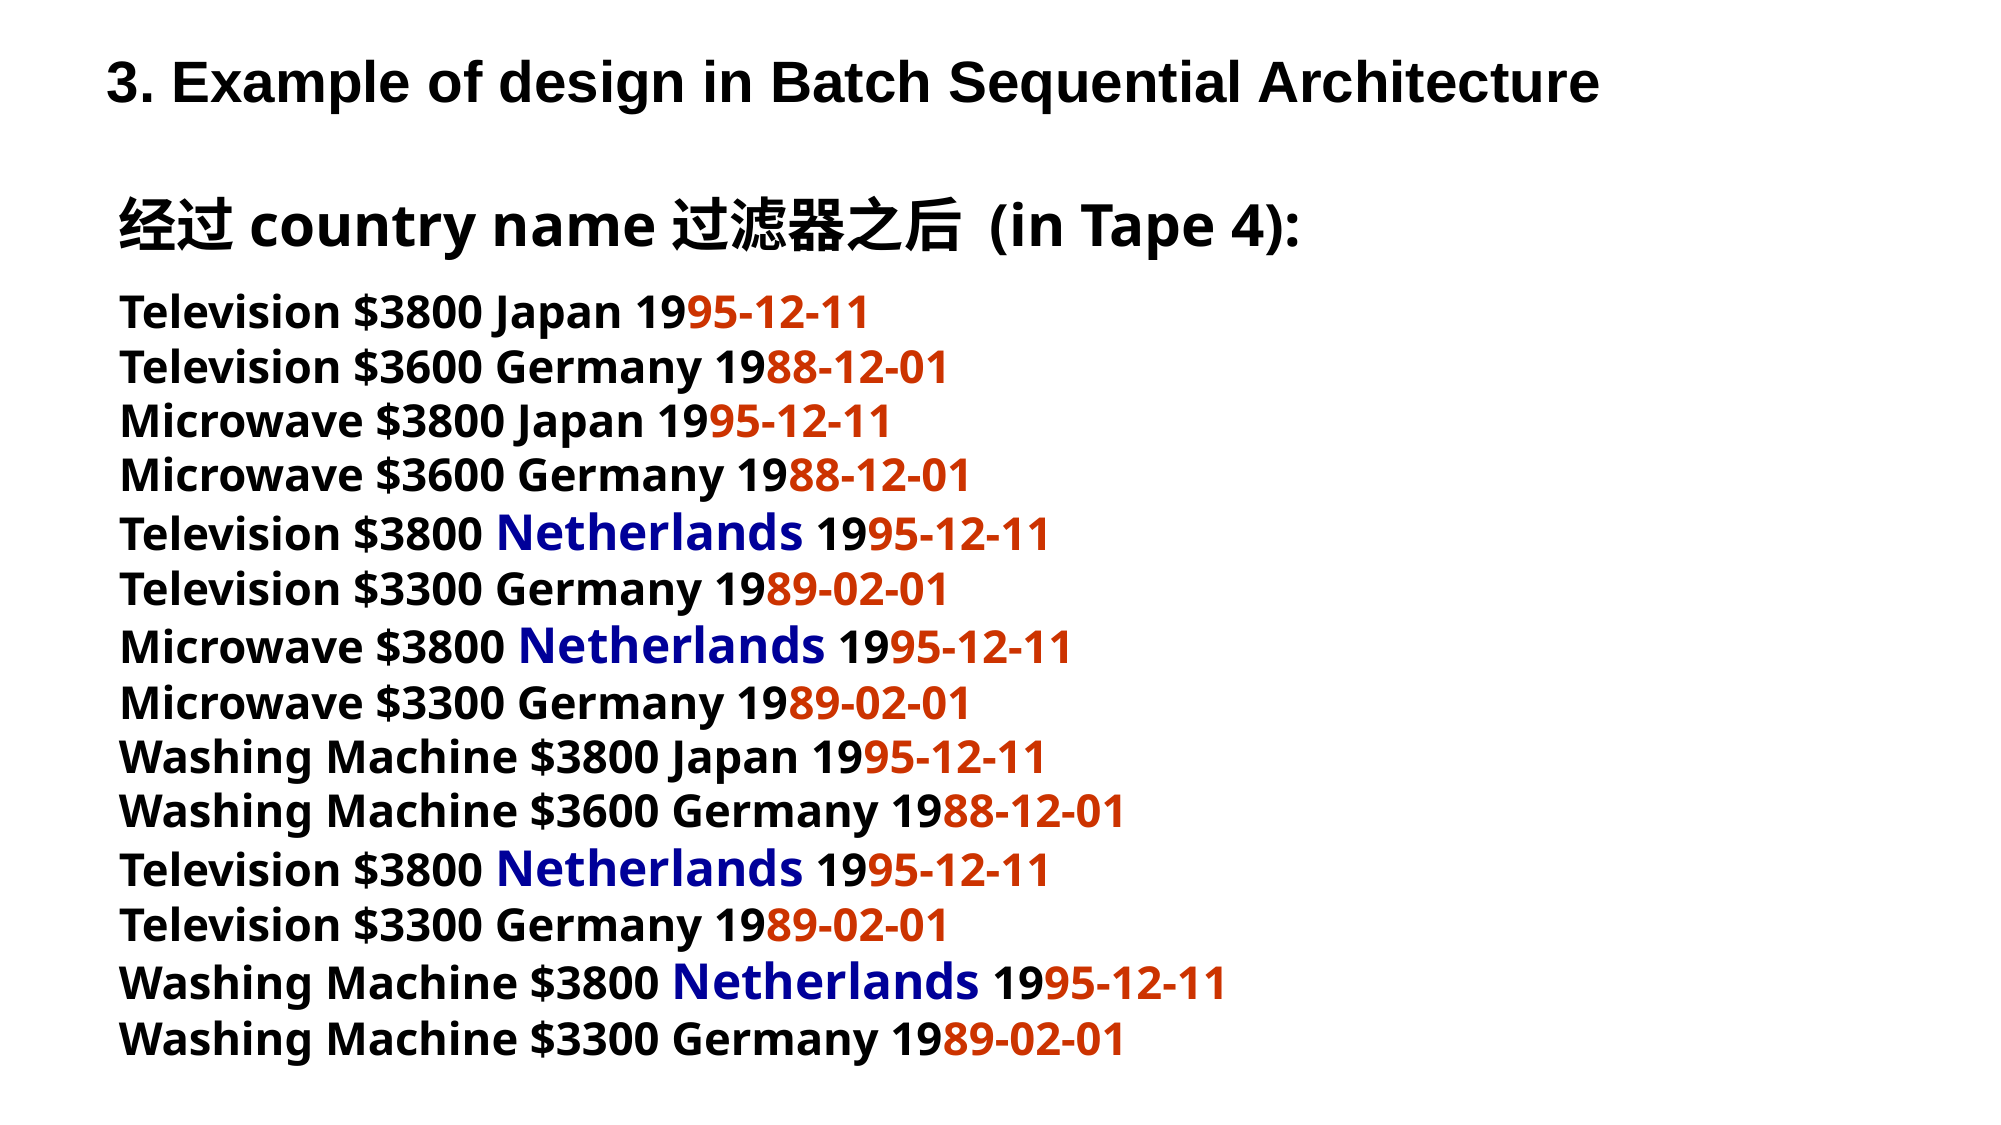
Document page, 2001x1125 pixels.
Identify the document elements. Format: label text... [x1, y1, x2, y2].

text_box 3. Example of design in Batch Sequential Architecture [57, 47, 1651, 122]
text_box 经过country name过滤器之后 (in Tape 4): [103, 181, 1417, 266]
list Television $3800 Japan 1995-12-11 Television $3600 Germany 1988-12-01 Microwave $3800 Japan 1995-12-11 Microwave $3600 Germany 1988-12-01 Television $3800 Netherlands 1995-12-11 Television $3300 Germany 1989-02-01 Microwave $3800 Netherlands 1995-12-11 Microwave $3300 Germany 1989-02-01 Washing Machine $3800 Japan 1995-12-11 Washing Machine $3600 Germany 1988-12-01 Television $3800 Netherlands 1995-12-11 Television $3300 Germany 1989-02-01 Washing Machine $3800 Netherlands 1995-12-11 Washing Machine $3300 Germany 1989-02-01 [103, 275, 1432, 1080]
